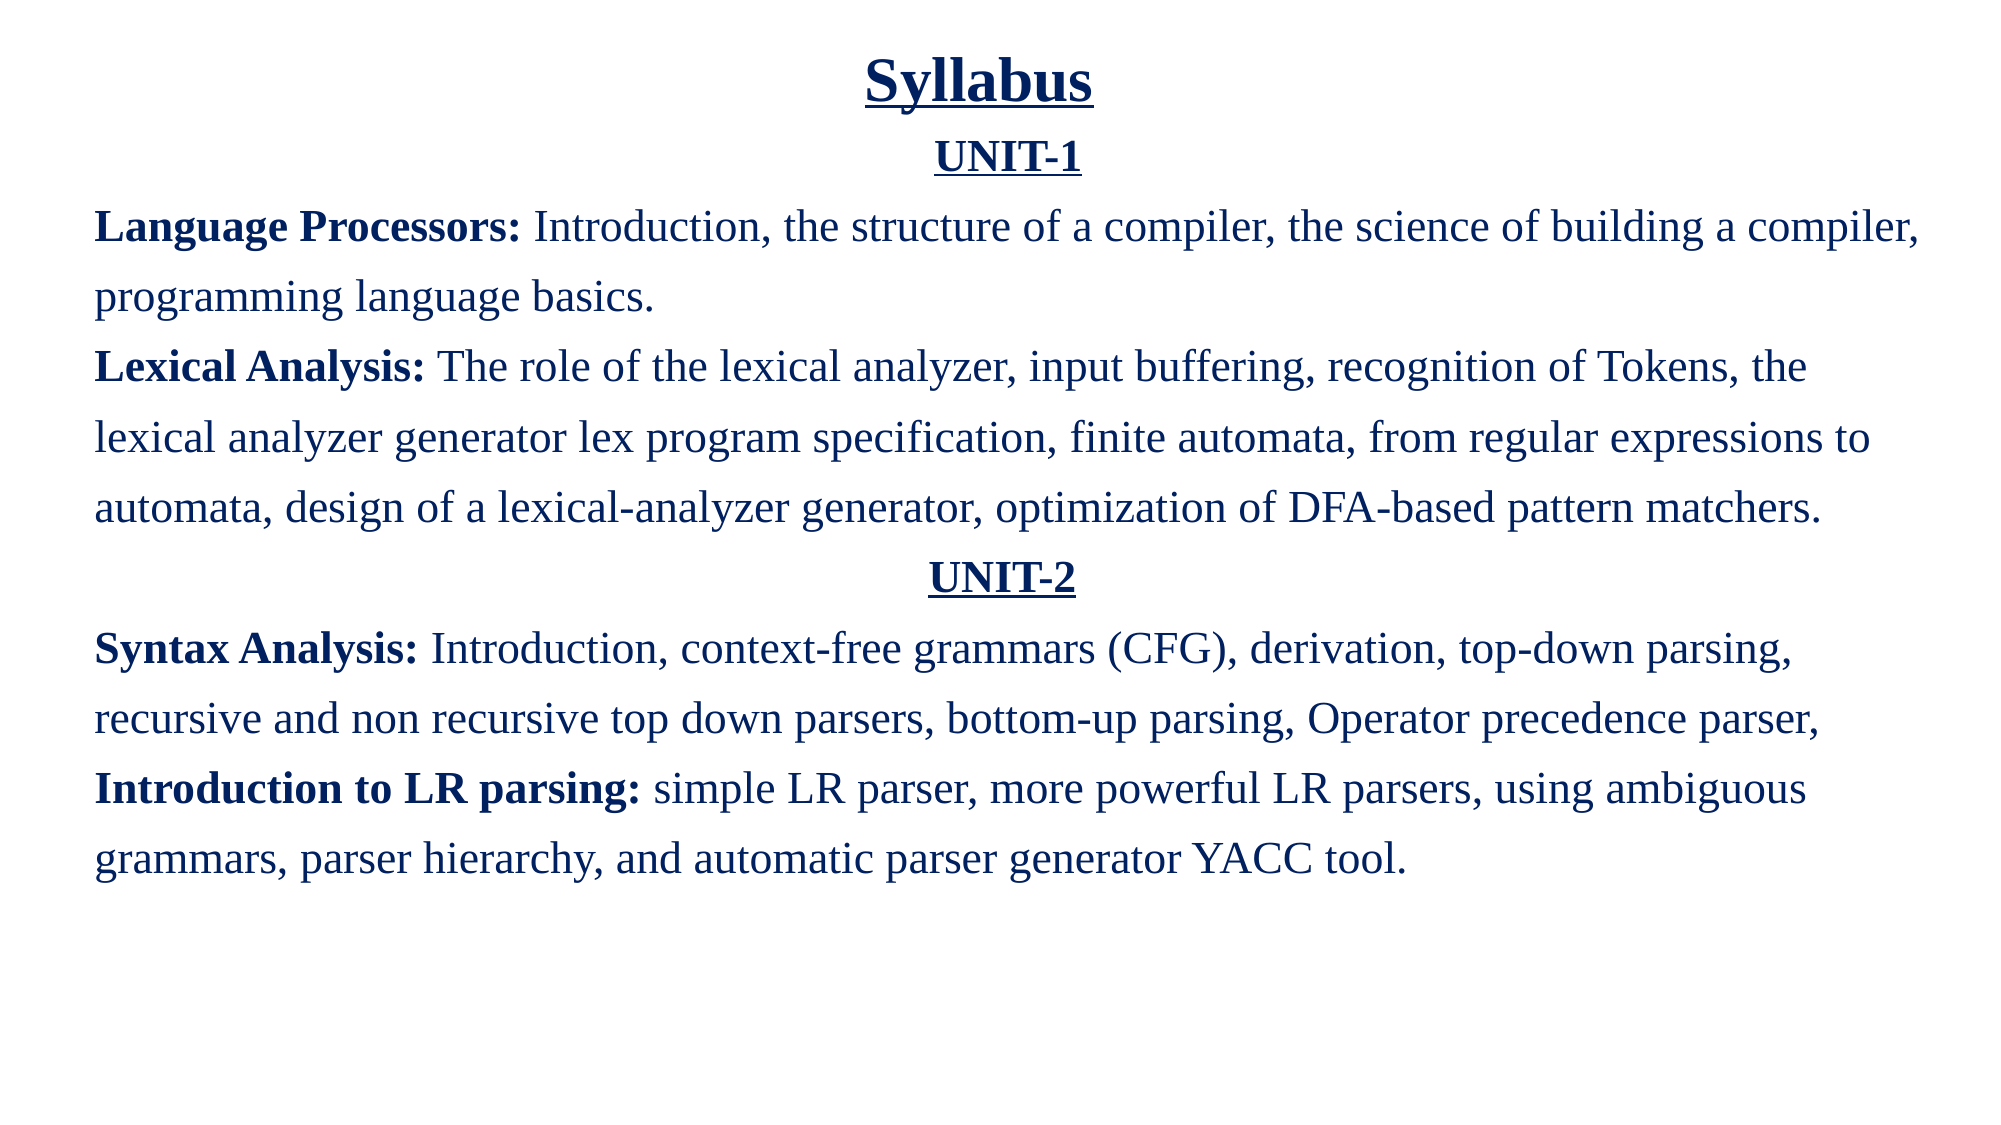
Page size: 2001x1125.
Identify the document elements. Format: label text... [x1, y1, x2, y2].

title Syllabus [96, 38, 1863, 123]
list UNIT-1 Language Processors: Introduction, the structure of a compiler, the science of building a compiler, programming language basics. Lexical Analysis: The role of the lexical analyzer, input buffering, recognition of Tokens, the lexical analyzer generator lex program specification, finite automata, from regular expressions to automata, design of a lexical-analyzer generator, optimization of DFA-based pattern matchers. UNIT-2 Syntax Analysis: Introduction, context-free grammars (CFG), derivation, top-down parsing, recursive and non recursive top down parsers, bottom-up parsing, Operator precedence parser, Introduction to LR parsing: simple LR parser, more powerful LR parsers, using ambiguous grammars, parser hierarchy, and automatic parser generator YACC tool. [79, 124, 1938, 1023]
